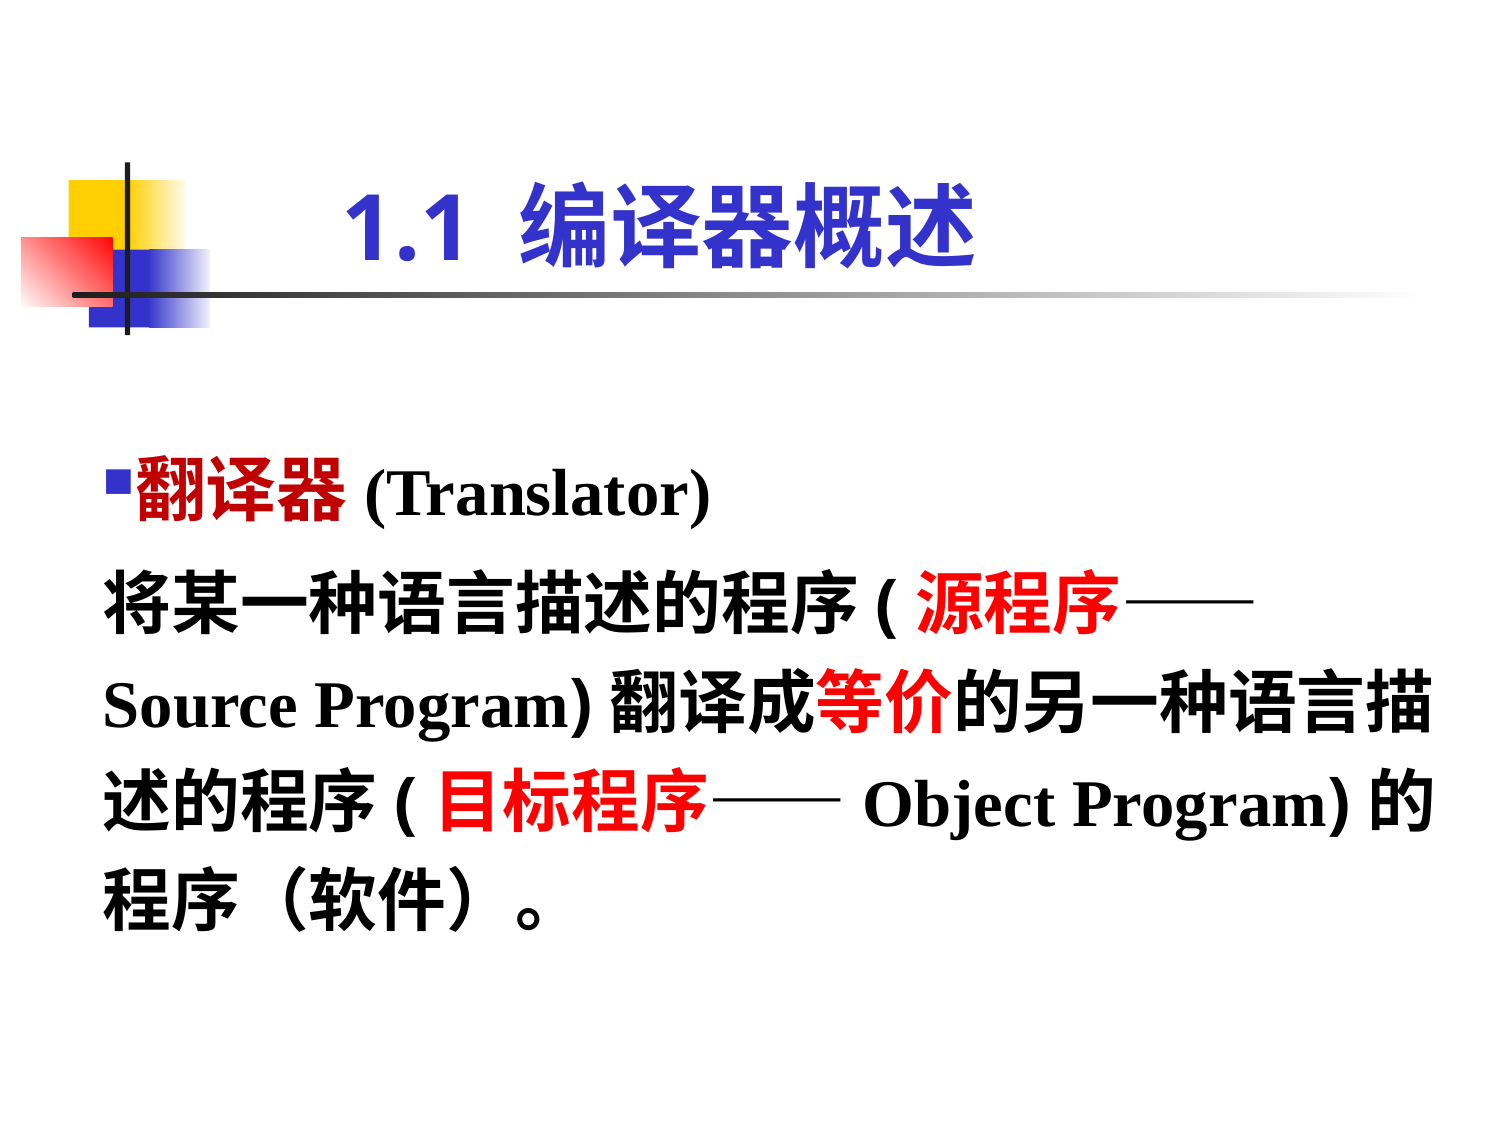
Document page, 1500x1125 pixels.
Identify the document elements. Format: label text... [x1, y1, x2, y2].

title 1.1 编译器概述 [265, 160, 1054, 287]
list 翻译器(Translator) 将某一种语言描述的程序(源程序——Source Program)翻译成等价的另一种语言描述的程序(目标程序——Object Program)的程序（软件）。 [87, 420, 1476, 858]
